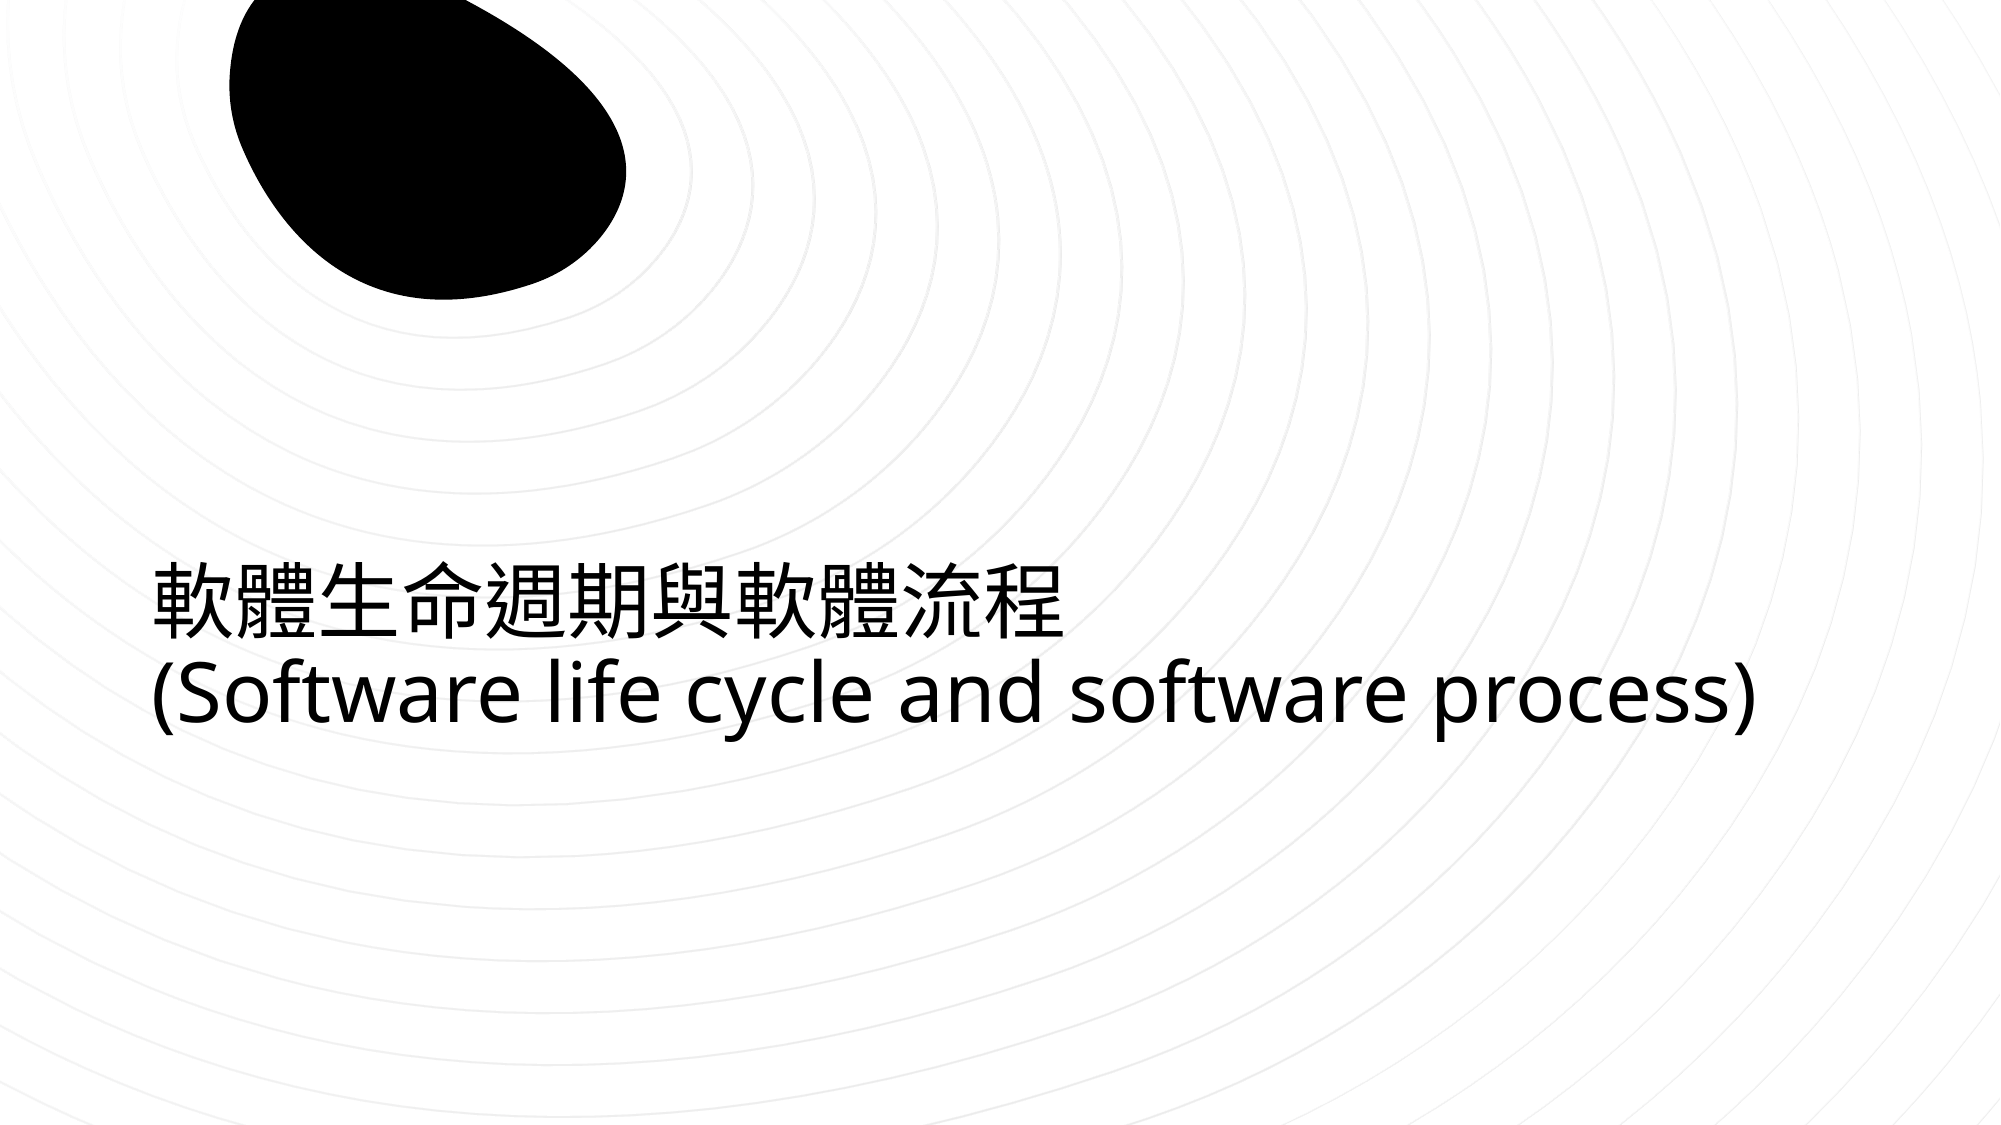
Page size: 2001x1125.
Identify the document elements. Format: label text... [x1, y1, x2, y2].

title 軟體生命週期與軟體流程 (Software life cycle and software process) [136, 280, 1862, 749]
